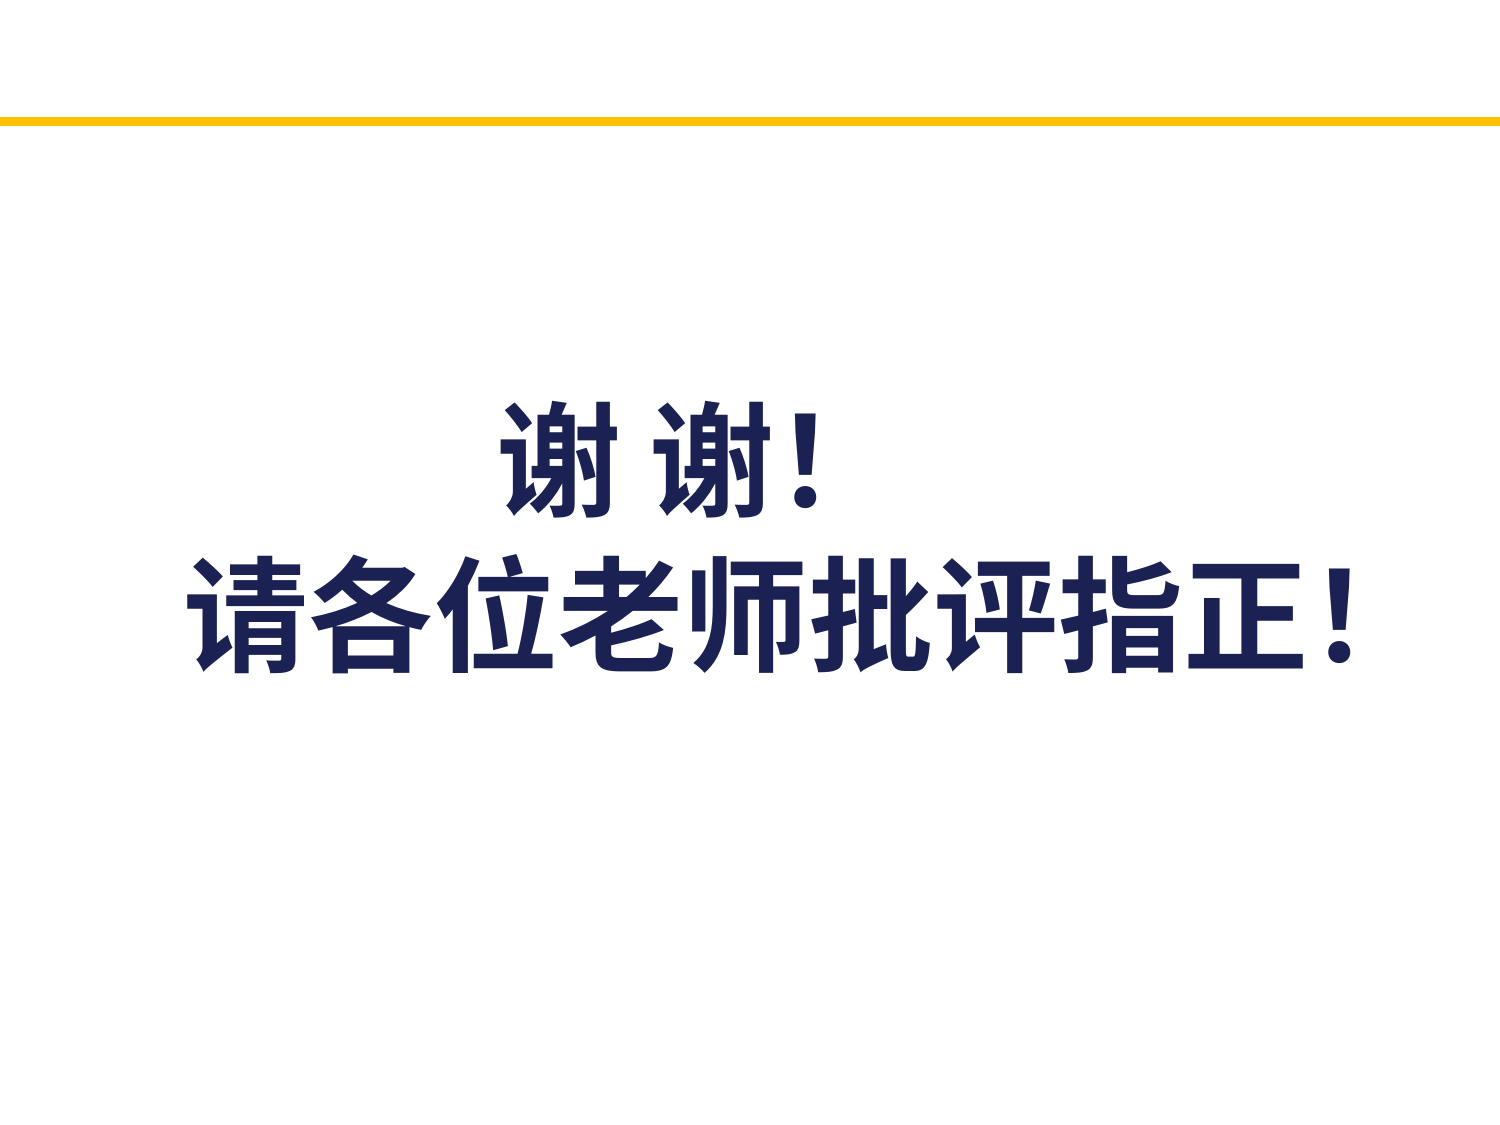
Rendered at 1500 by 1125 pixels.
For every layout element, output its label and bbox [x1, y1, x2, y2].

text_box [0, 117, 1500, 126]
text_box [24, 349, 1500, 695]
